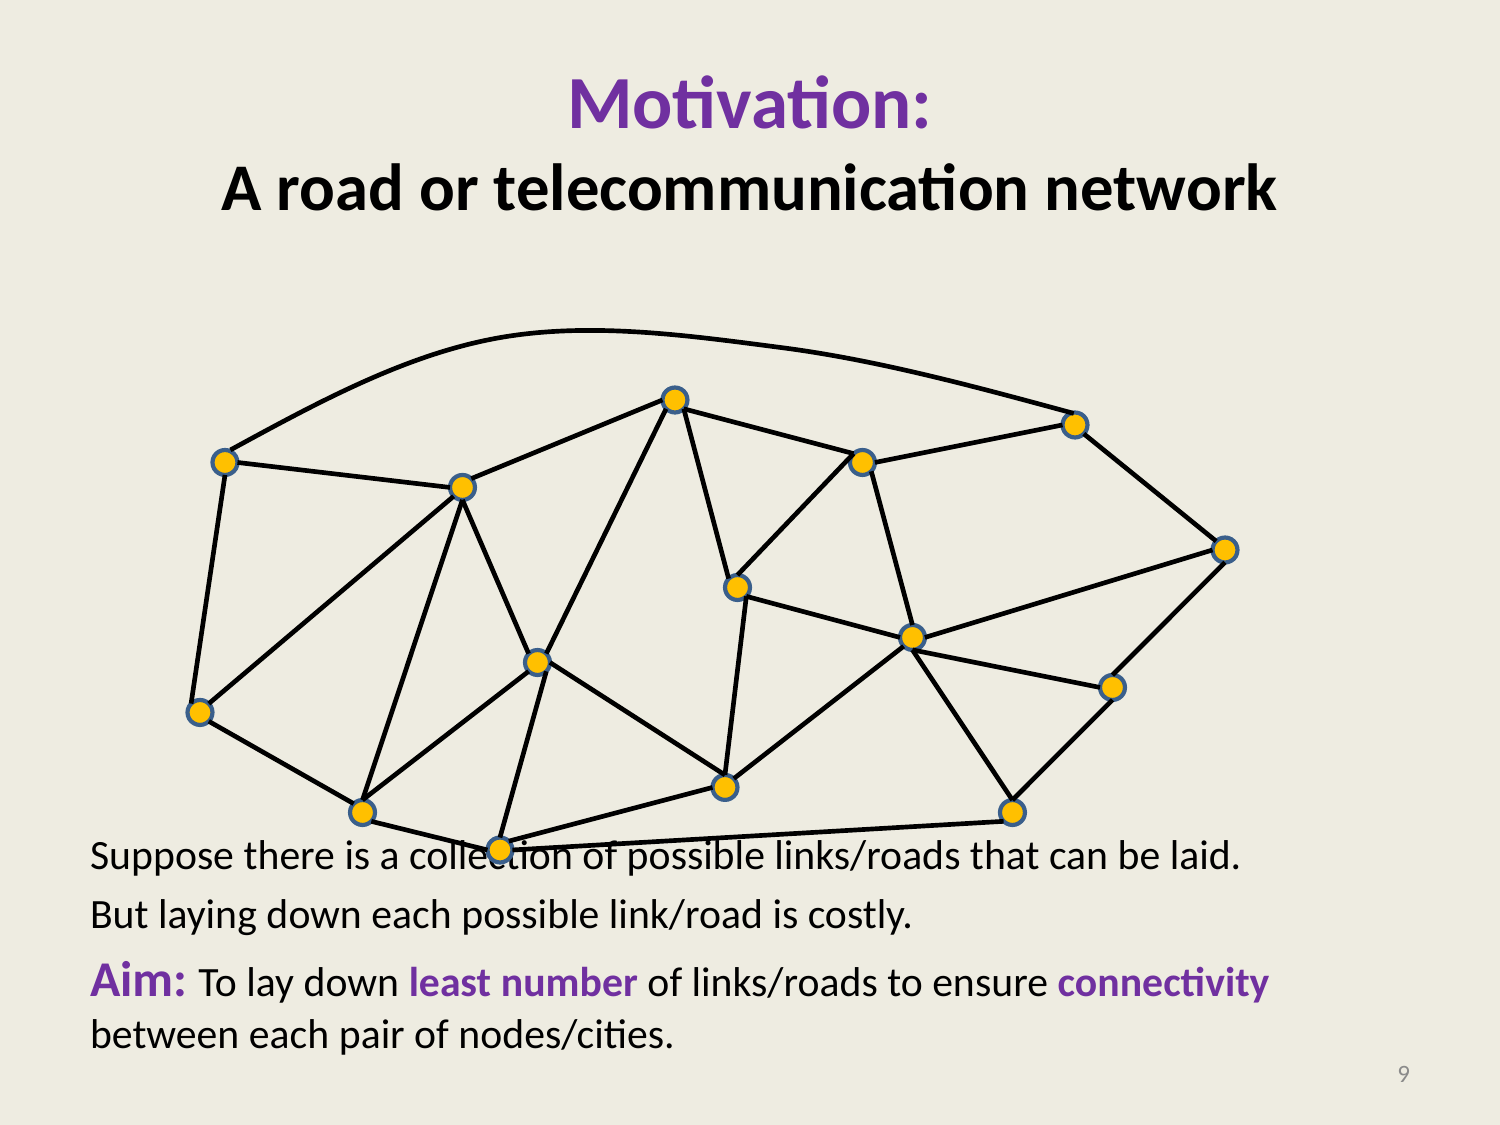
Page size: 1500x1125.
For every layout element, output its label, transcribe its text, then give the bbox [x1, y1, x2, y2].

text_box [549, 662, 719, 776]
list Suppose there is a collection of possible links/roads that can be laid. But laying down each possible link/road is costly. Aim: To lay down least number of links/roads to ensure connectivity between each pair of nodes/cities. [75, 262, 1425, 1088]
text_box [683, 408, 729, 579]
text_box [546, 480, 667, 654]
text_box [714, 784, 740, 802]
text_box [1013, 649, 1101, 688]
text_box [903, 623, 924, 650]
slide_number 9 [1074, 1042, 1425, 1103]
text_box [362, 499, 463, 801]
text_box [466, 671, 497, 801]
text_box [508, 787, 713, 842]
title Motivation: A road or telecommunication network [75, 45, 1425, 233]
text_box [1060, 410, 1090, 440]
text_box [1012, 699, 1113, 801]
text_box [730, 408, 854, 454]
text_box [1214, 535, 1240, 565]
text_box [737, 461, 854, 576]
text_box [487, 836, 513, 865]
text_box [1083, 433, 1217, 542]
text_box [453, 472, 478, 498]
text_box [722, 582, 753, 595]
text_box [522, 647, 546, 669]
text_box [208, 721, 354, 804]
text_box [871, 470, 913, 626]
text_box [1112, 562, 1226, 676]
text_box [471, 399, 663, 479]
text_box [210, 447, 240, 477]
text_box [190, 474, 226, 704]
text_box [499, 671, 547, 838]
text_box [463, 499, 529, 654]
text_box [185, 708, 215, 728]
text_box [924, 549, 1213, 638]
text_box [208, 496, 454, 704]
text_box [230, 329, 1074, 451]
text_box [371, 821, 488, 851]
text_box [724, 596, 743, 776]
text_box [237, 462, 451, 488]
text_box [733, 646, 904, 779]
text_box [710, 821, 1004, 851]
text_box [874, 424, 1063, 463]
text_box [858, 447, 871, 478]
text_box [912, 649, 1013, 801]
text_box [347, 808, 378, 828]
text_box [997, 809, 1028, 828]
text_box [1100, 674, 1128, 702]
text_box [746, 596, 901, 638]
